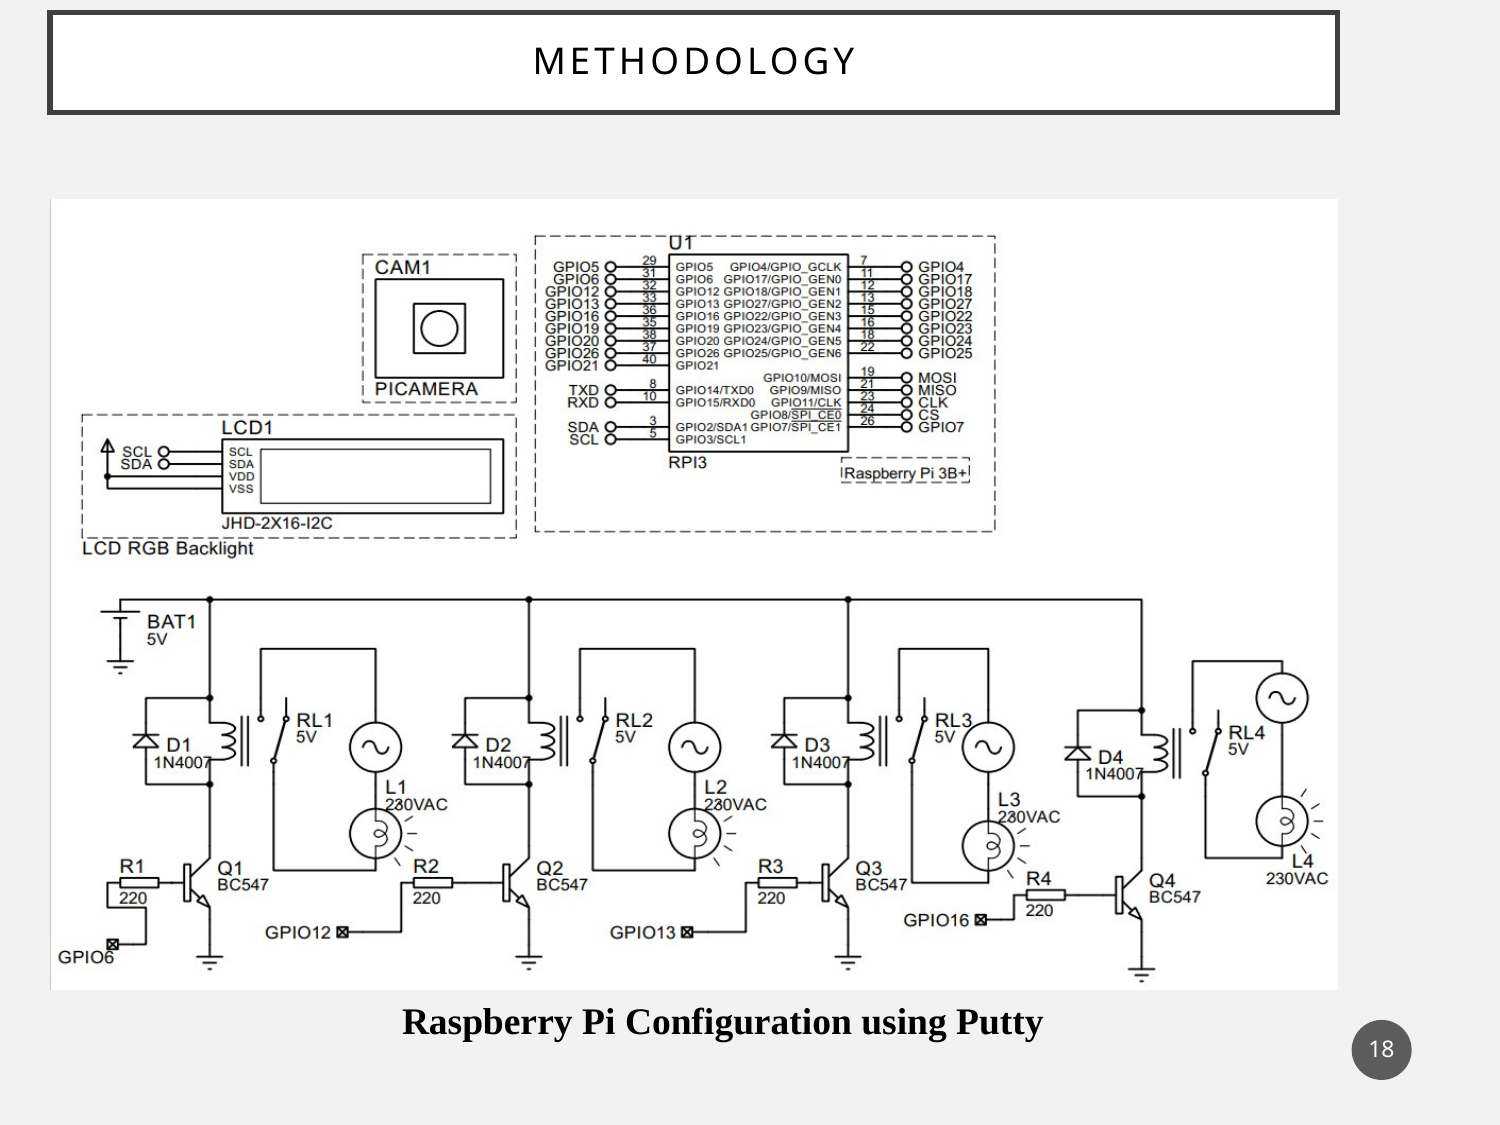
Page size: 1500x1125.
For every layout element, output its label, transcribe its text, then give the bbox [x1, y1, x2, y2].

title METHODOLOGY [47, 10, 1340, 115]
text_box Raspberry Pi Configuration using Putty [387, 990, 1113, 1050]
slide_number 18 [1351, 1019, 1412, 1080]
picture [49, 199, 1338, 990]
